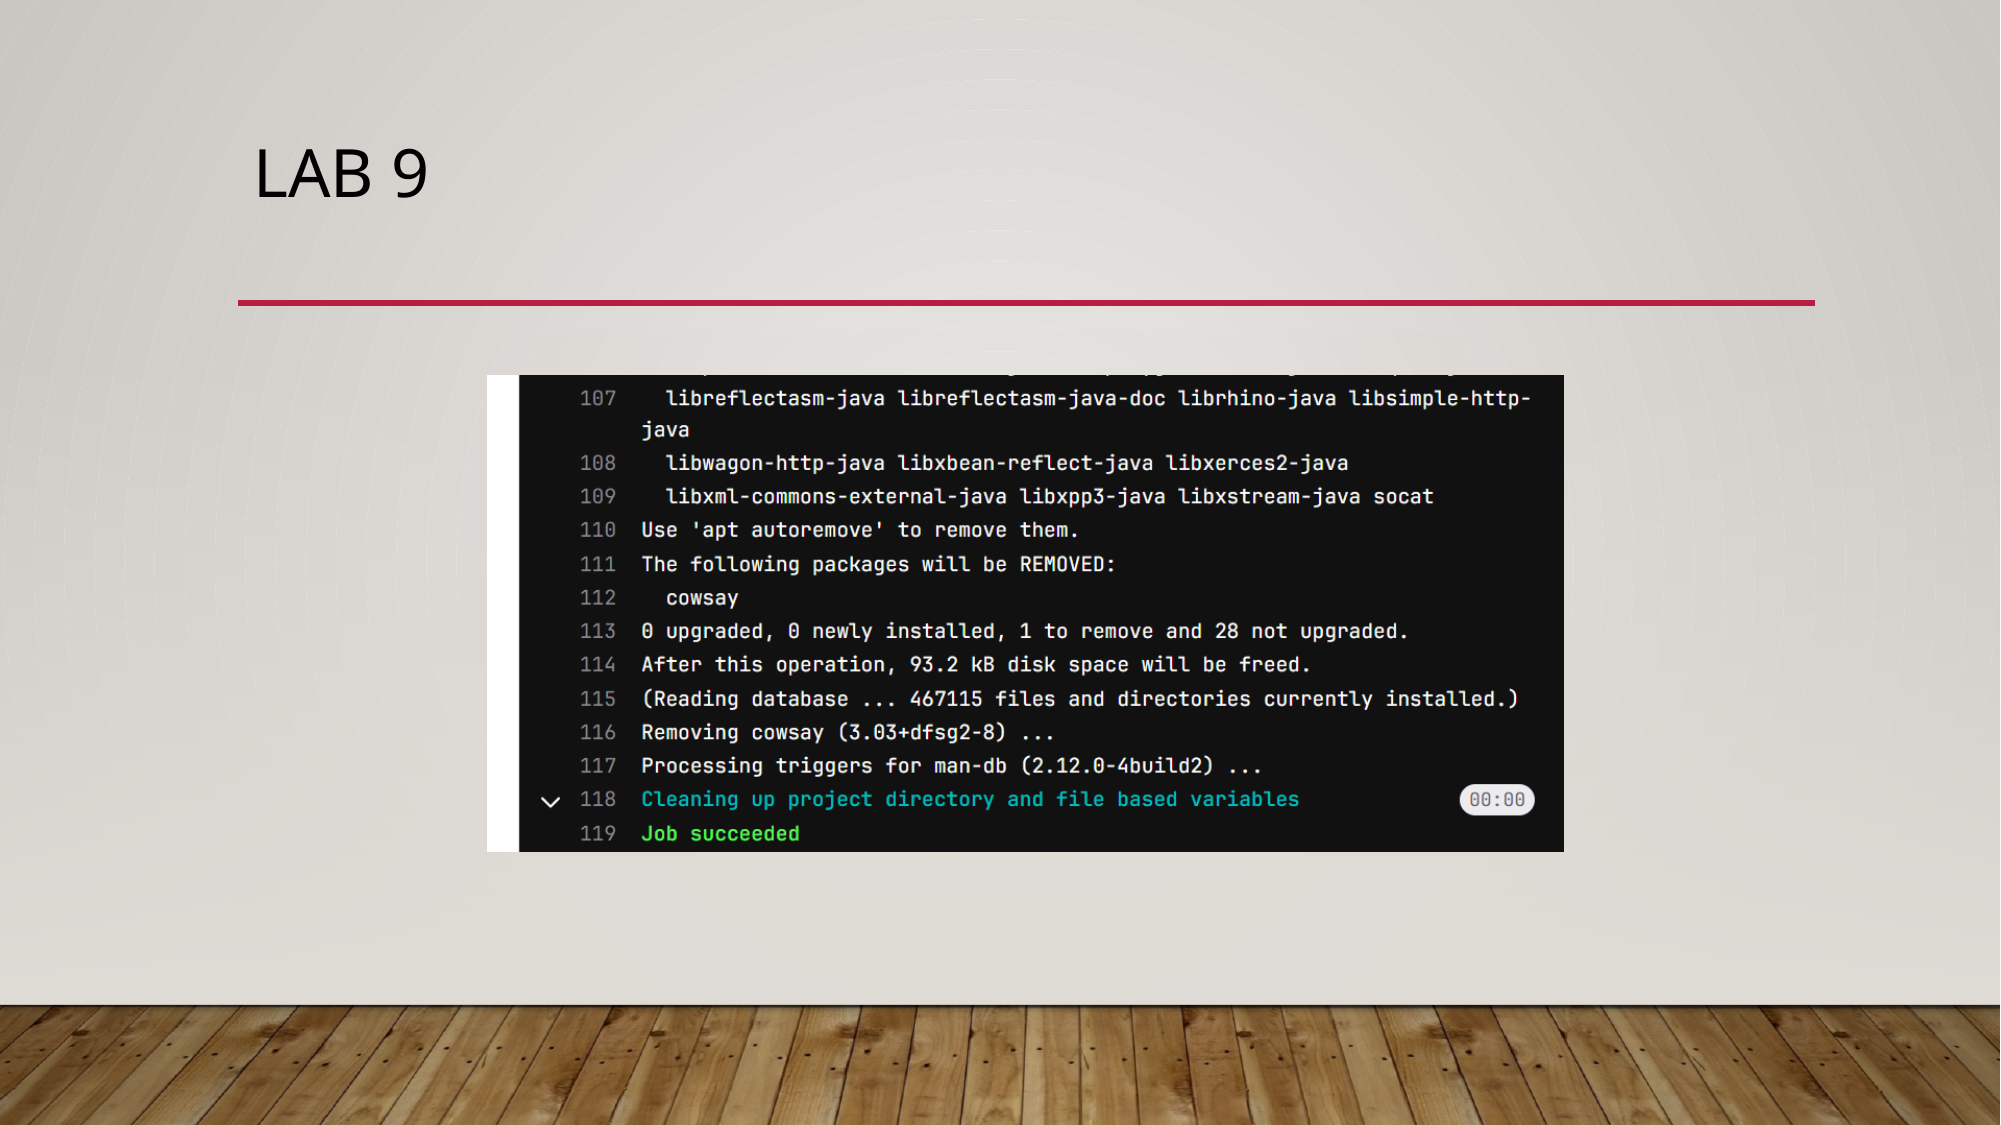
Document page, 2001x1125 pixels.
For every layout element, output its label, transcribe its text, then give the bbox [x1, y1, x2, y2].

title Lab 9 [238, 131, 1814, 305]
picture [0, 1005, 2000, 1125]
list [487, 375, 1564, 852]
